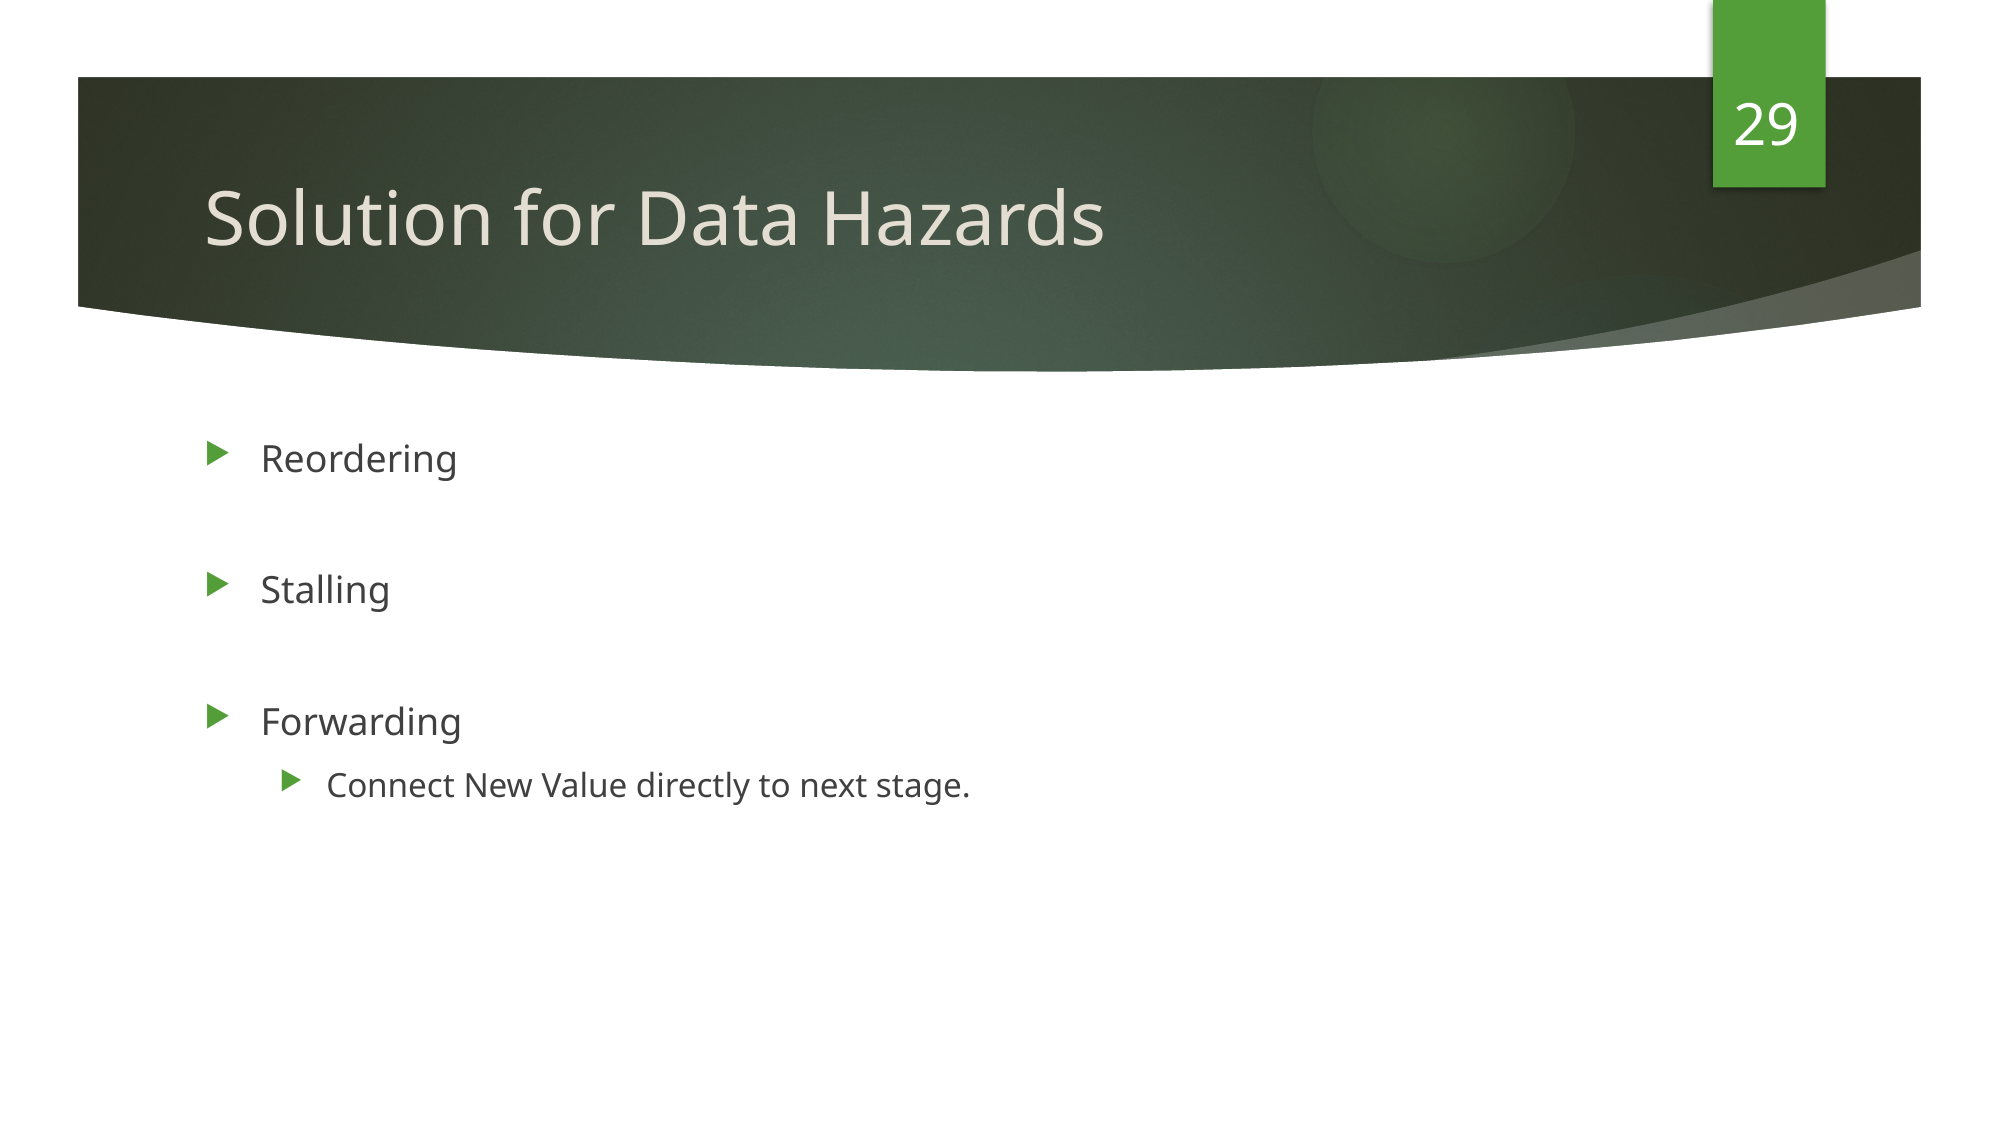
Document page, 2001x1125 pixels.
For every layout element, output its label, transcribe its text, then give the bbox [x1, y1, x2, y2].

slide_number 29 [1698, 48, 1836, 175]
title Solution for Data Hazards [189, 155, 1627, 275]
list Reordering Stalling Forwarding Connect New Value directly to next stage. [189, 427, 1627, 988]
